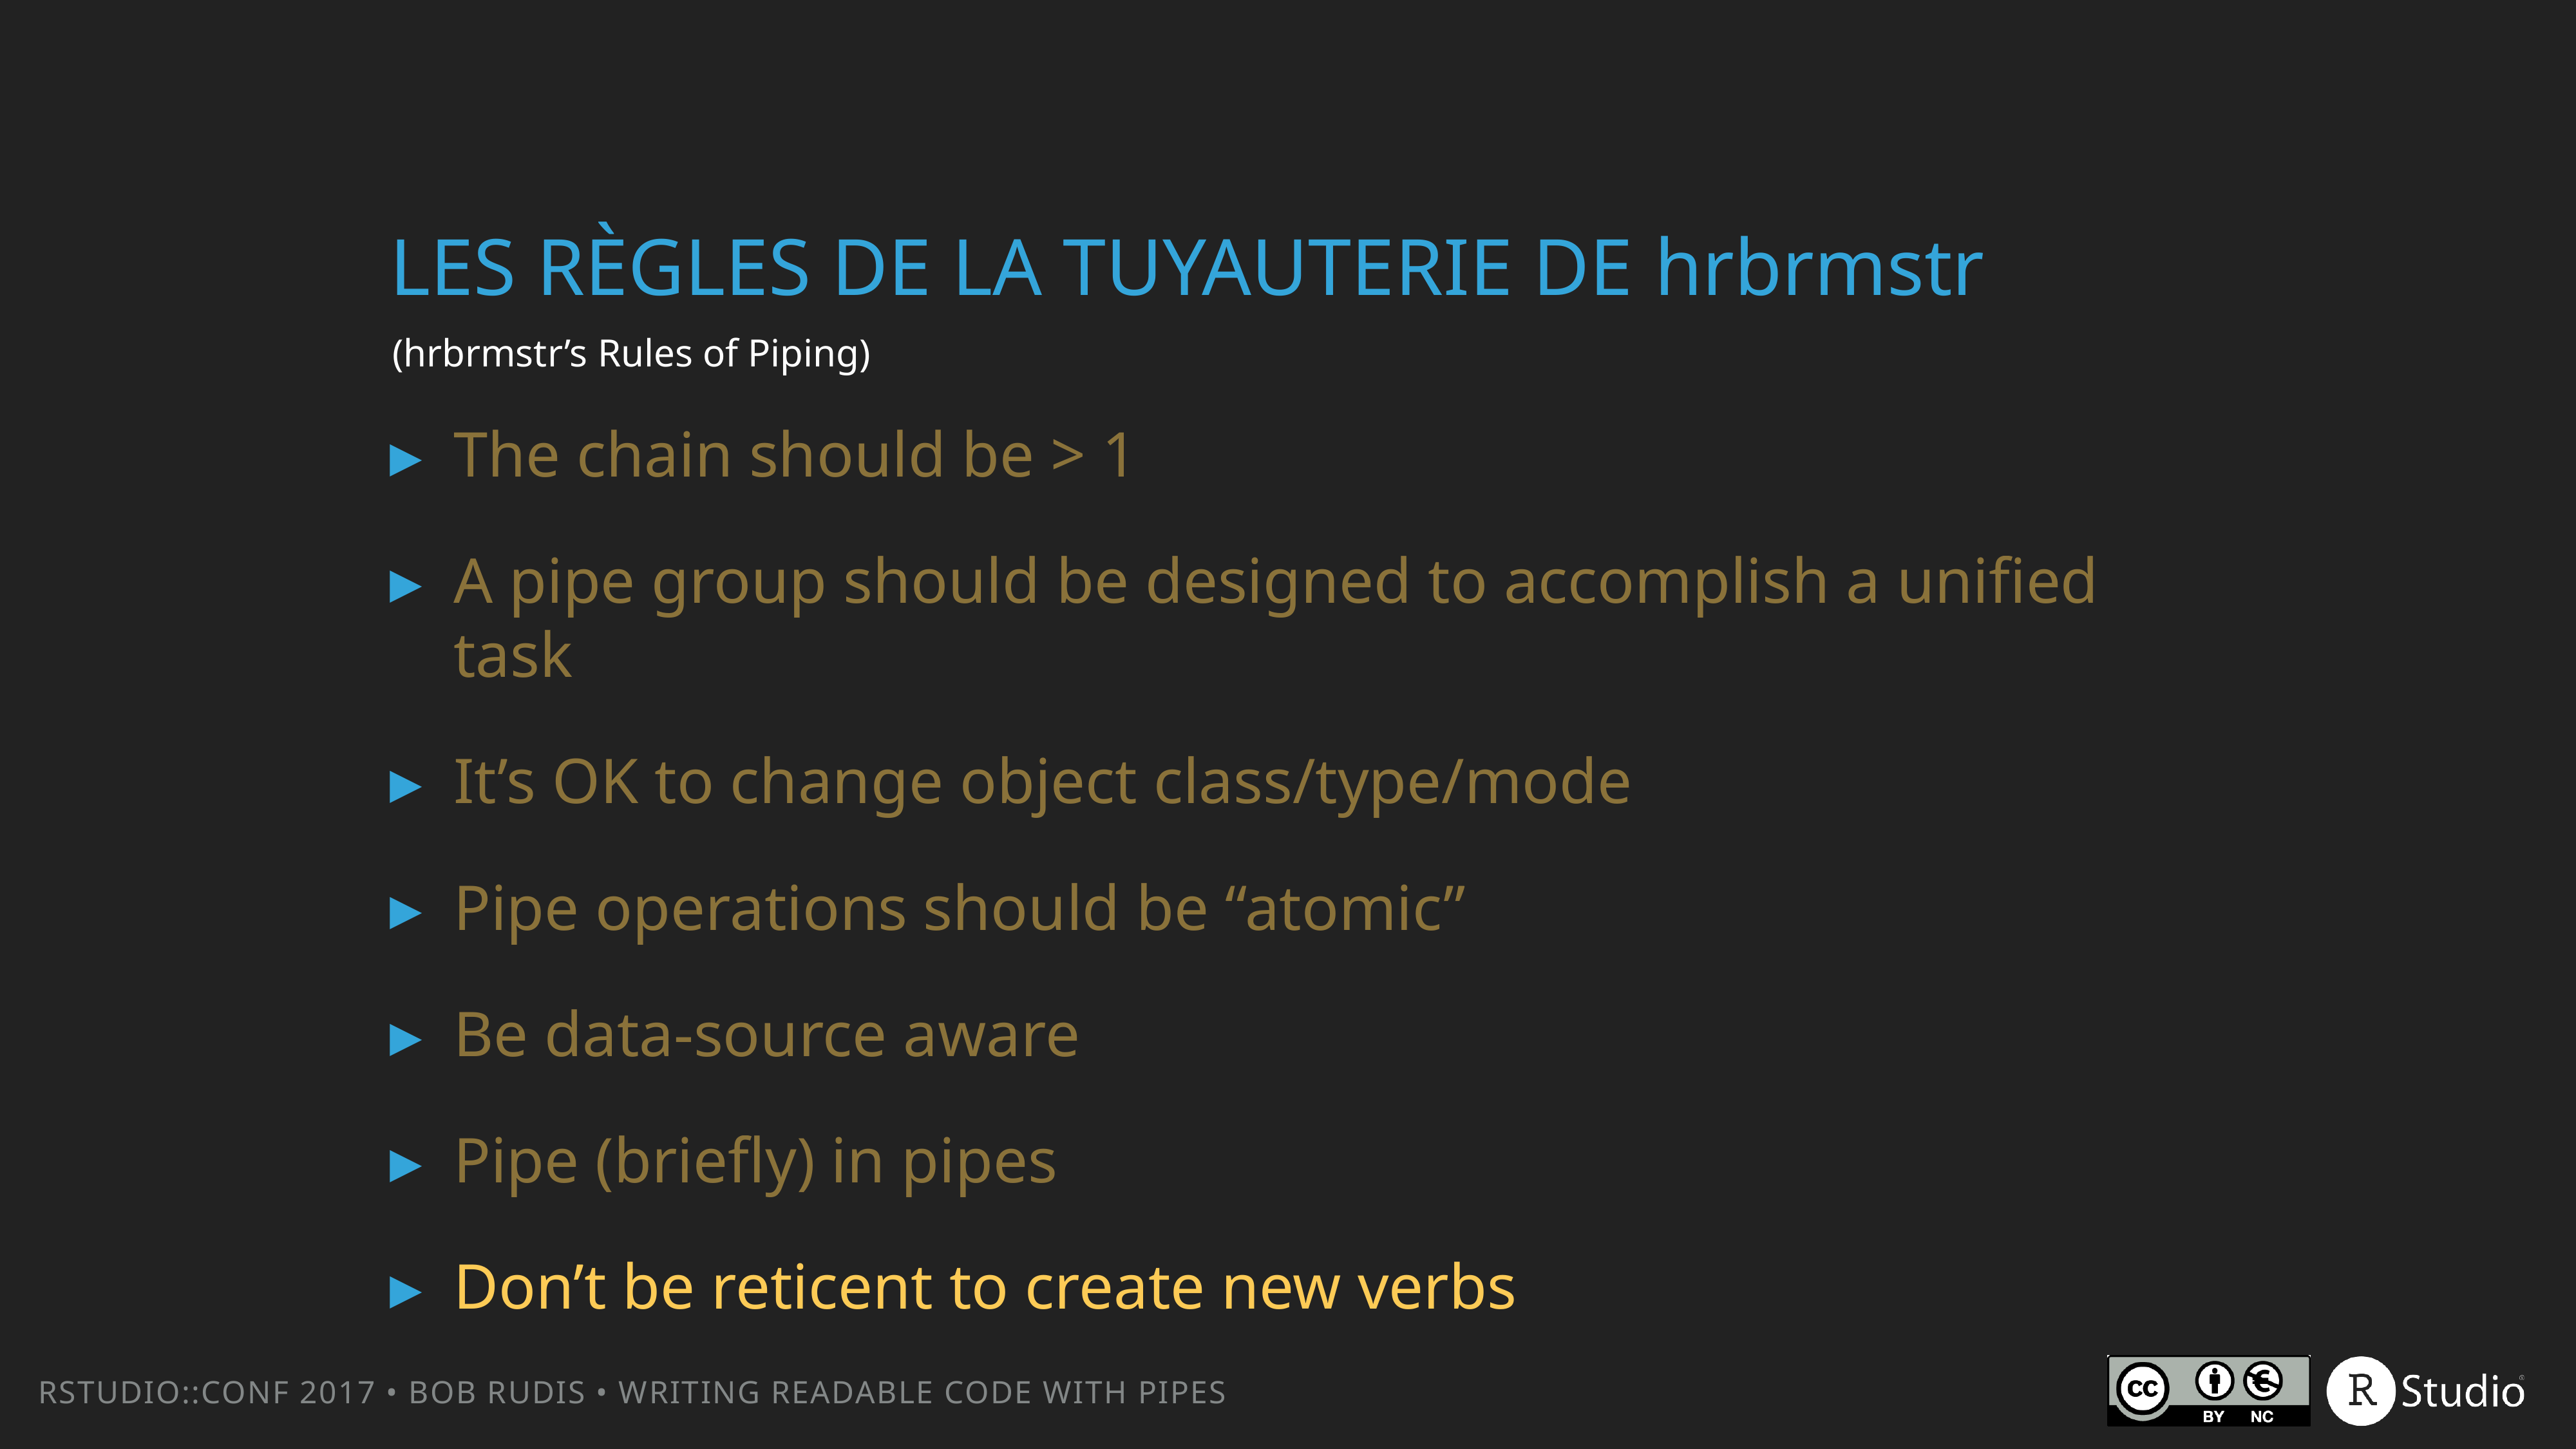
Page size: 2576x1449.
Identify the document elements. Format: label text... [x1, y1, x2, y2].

text_box (hrbrmstr’s Rules of Piping) [384, 321, 878, 382]
picture [2107, 1355, 2311, 1426]
list The chain should be > 1 A pipe group should be designed to accomplish a unified task It’s OK to change object class/type/mode Pipe operations should be “atomic” Be data-source aware Pipe (briefly) in pipes Don’t be reticent to create new verbs [382, 407, 2194, 1316]
picture [2324, 1355, 2526, 1426]
title Les règles de la tuyauterie de hrbrmstr [382, 227, 2194, 336]
